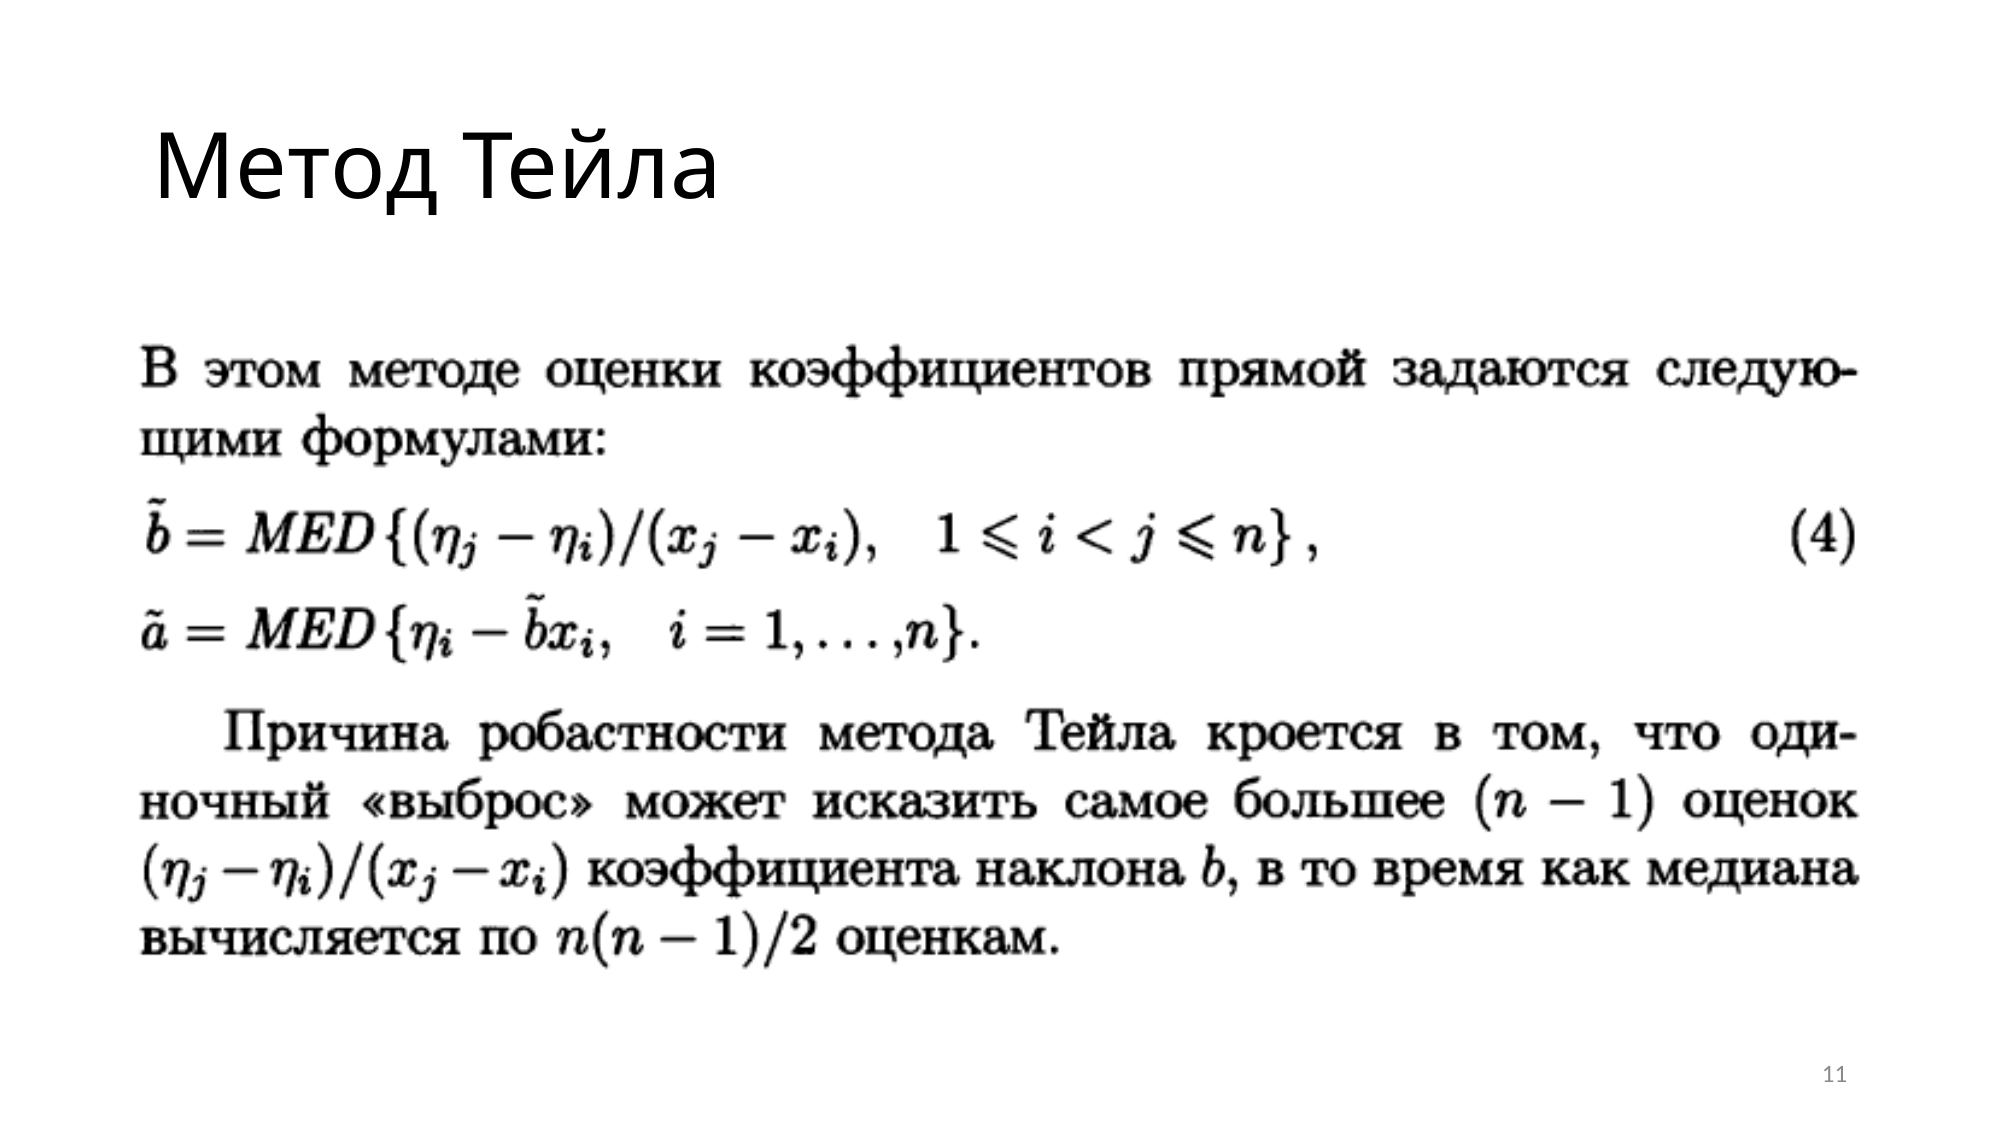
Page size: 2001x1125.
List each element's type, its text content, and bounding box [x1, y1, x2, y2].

picture [104, 323, 1896, 989]
title Метод Тейла [137, 59, 1863, 278]
slide_number 11 [1412, 1042, 1863, 1103]
